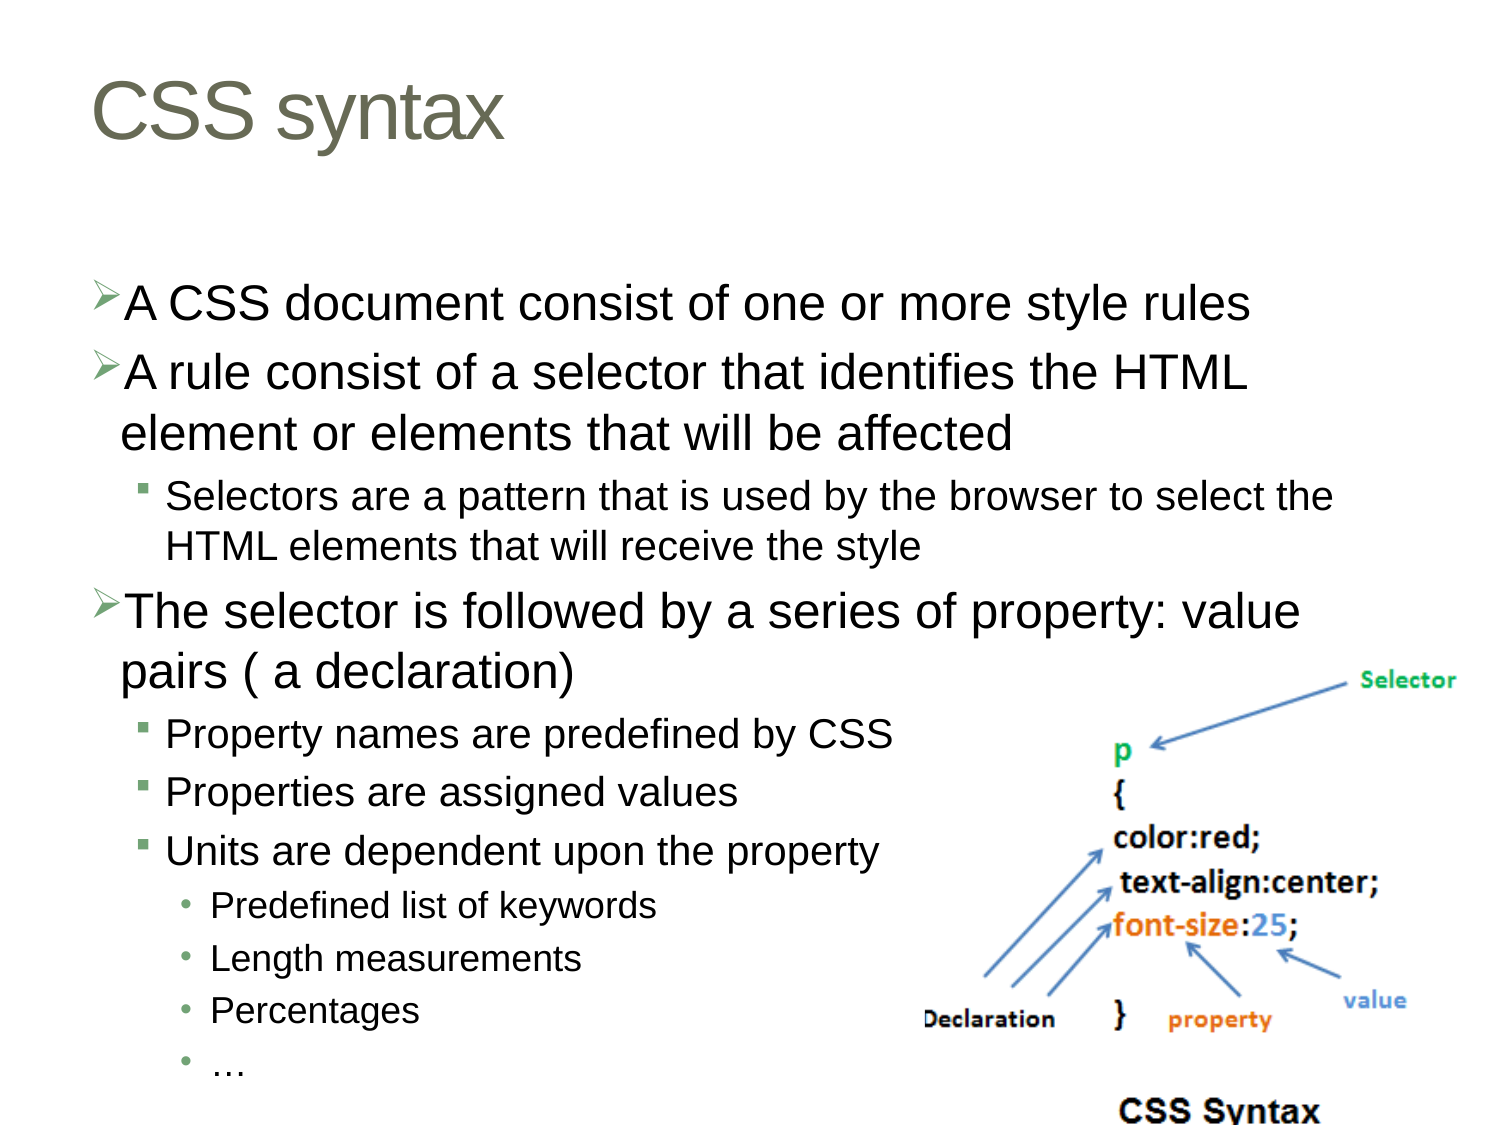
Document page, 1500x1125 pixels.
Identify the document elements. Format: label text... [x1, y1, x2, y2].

picture [924, 662, 1470, 1125]
list A CSS document consist of one or more style rules A rule consist of a selector that identifies the HTML element or elements that will be affected Selectors are a pattern that is used by the browser to select the HTML elements that will receive the style The selector is followed by a series of property: value pairs ( a declaration) Property names are predefined by CSS Properties are assigned values Units are dependent upon the property Predefined list of keywords Length measurements Percentages … [75, 262, 1425, 1125]
title CSS syntax [75, 24, 1425, 188]
